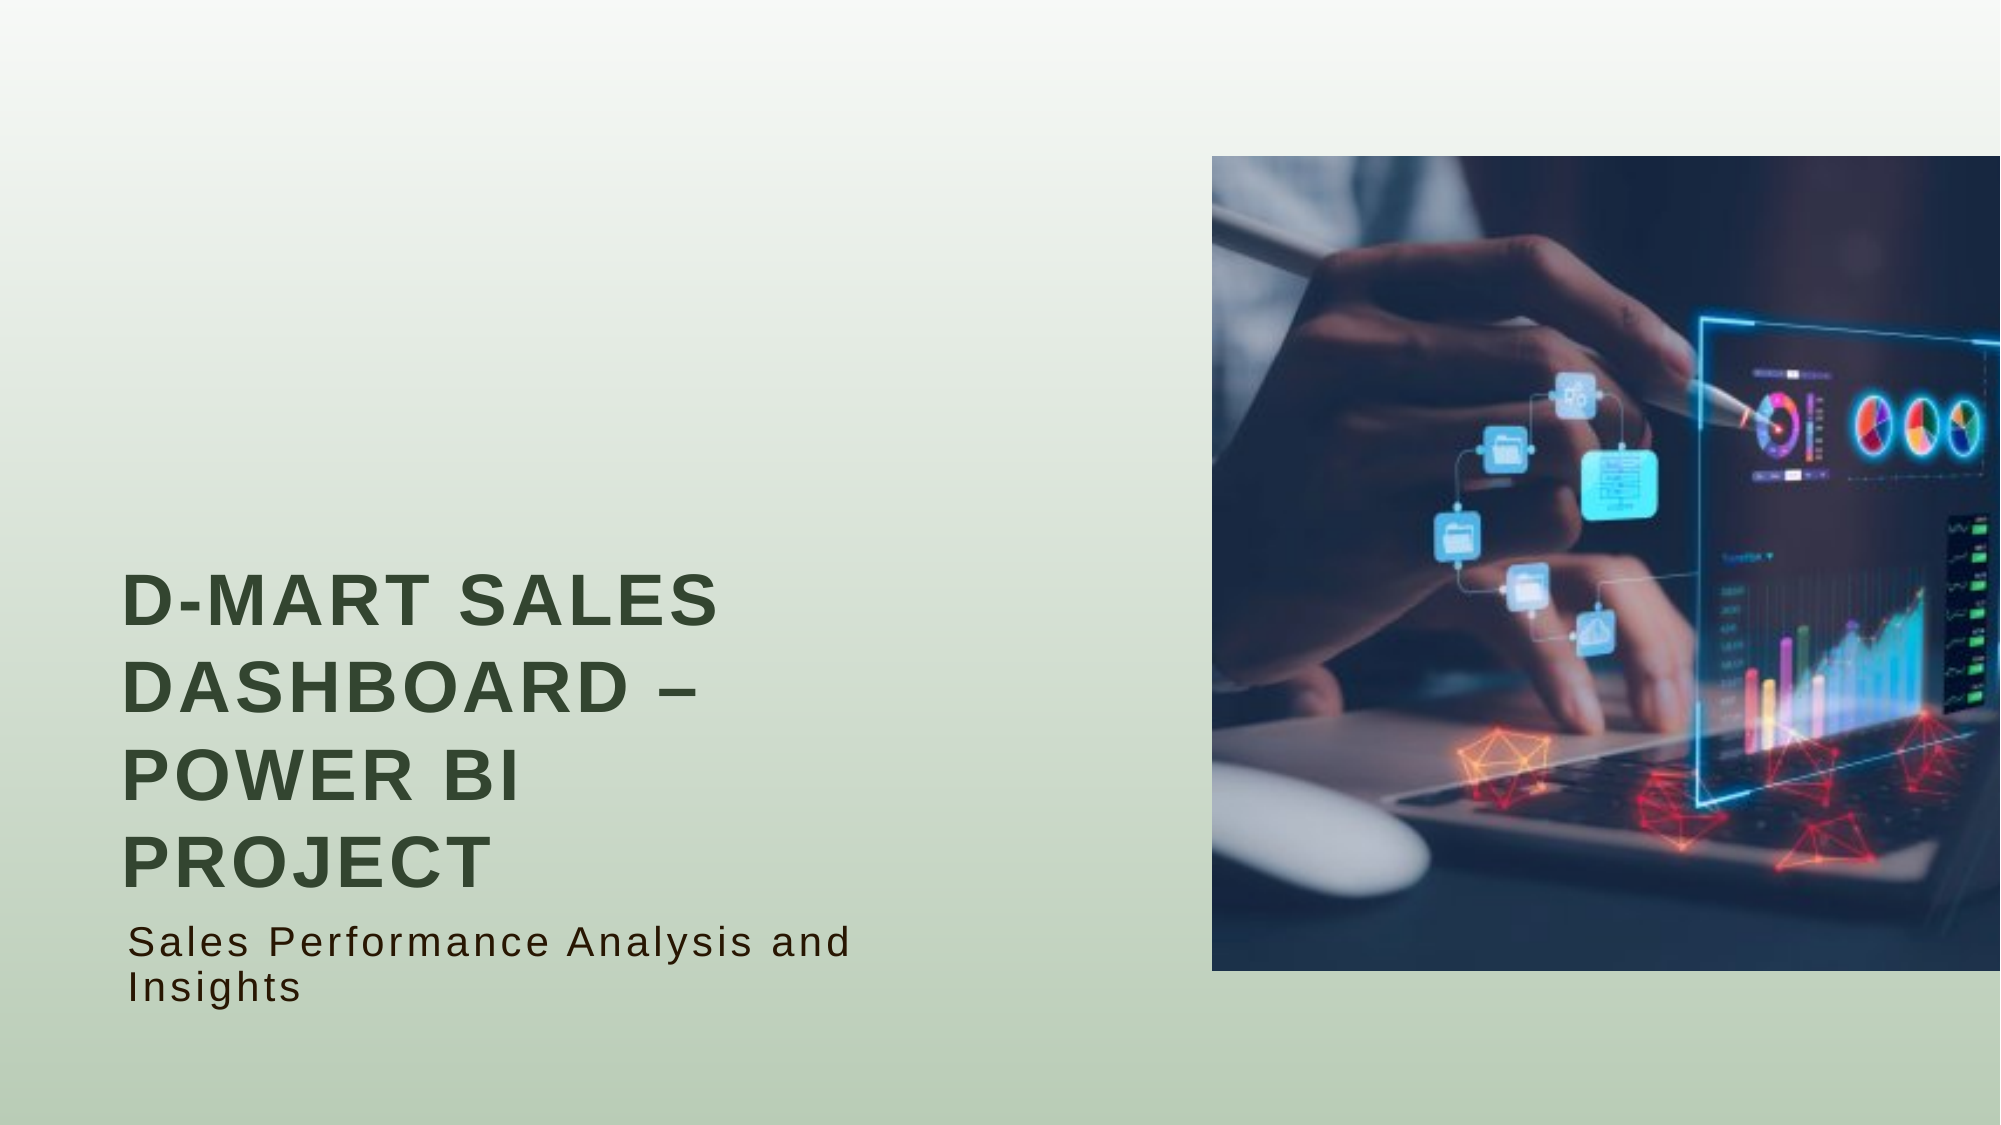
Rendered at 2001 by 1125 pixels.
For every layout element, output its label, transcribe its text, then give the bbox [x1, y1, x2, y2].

picture [1140, 155, 2000, 971]
list Sales Performance Analysis and Insights [112, 913, 979, 1015]
title D-Mart Sales Dashboard – Power BI Project [106, 440, 866, 910]
